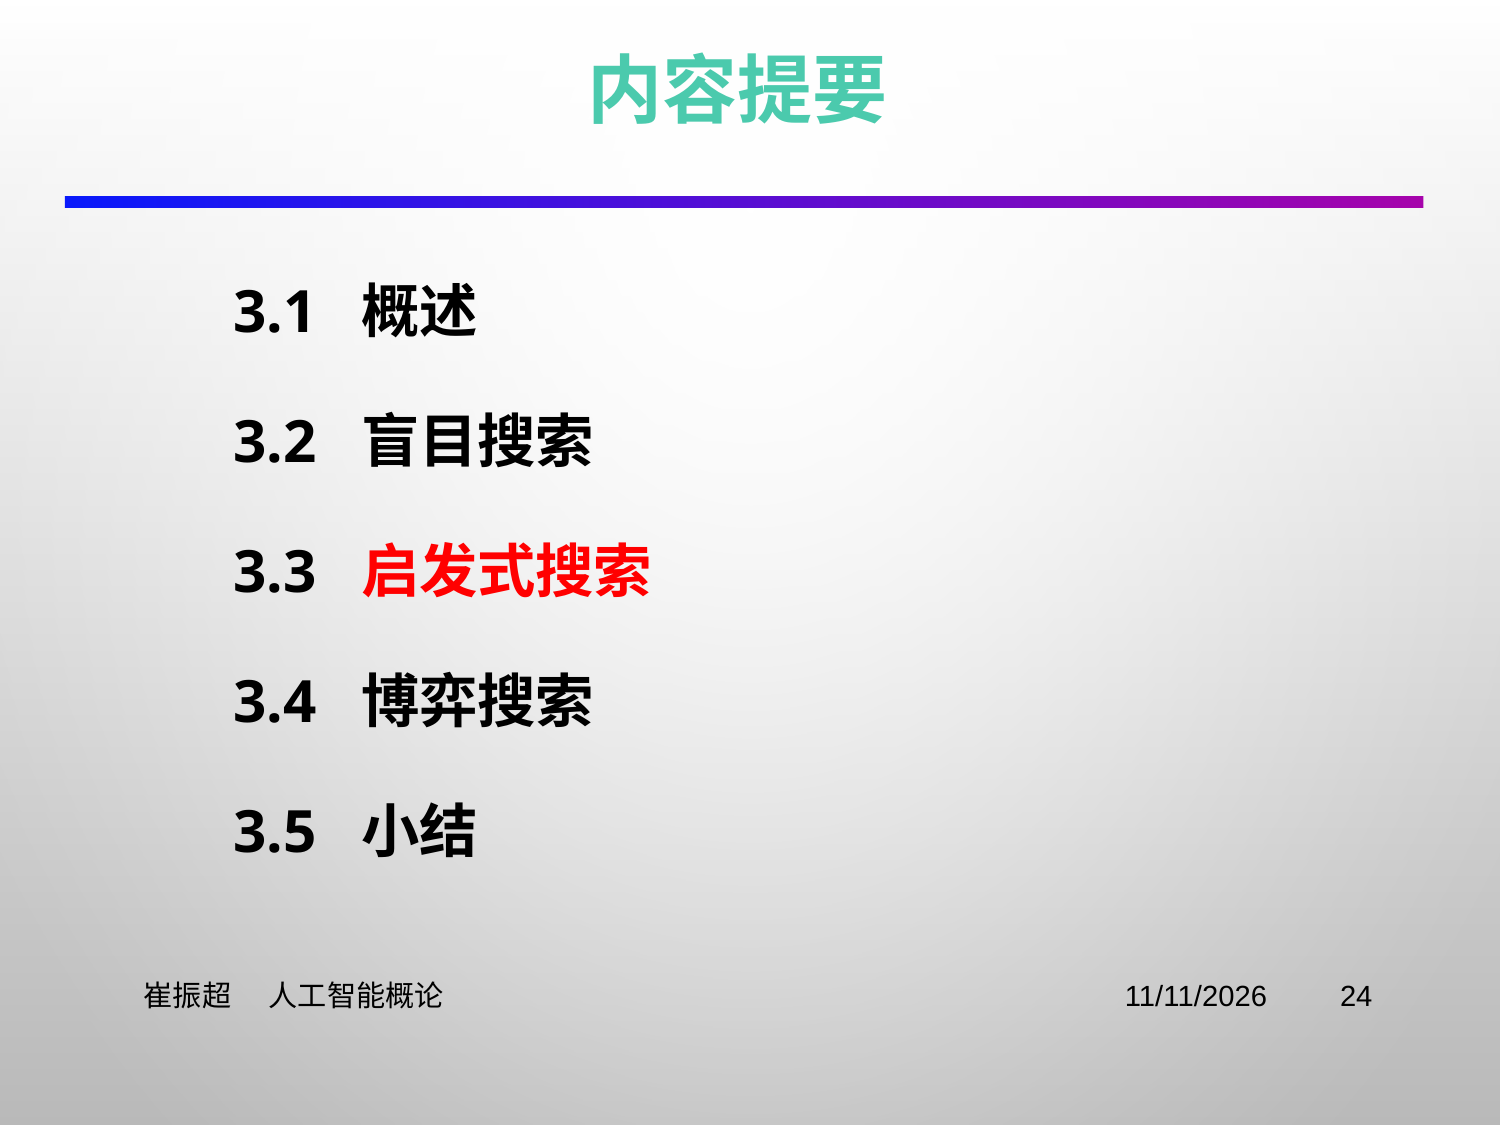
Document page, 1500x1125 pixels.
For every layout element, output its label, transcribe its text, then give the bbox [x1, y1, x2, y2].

slide_number 24 [1293, 965, 1388, 1025]
list 3.1 概述 3.2 盲目搜索 3.3 启发式搜索 3.4 博弈搜索 3.5 小结 [218, 231, 1235, 907]
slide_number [944, 965, 1283, 1025]
picture [0, 0, 1500, 1125]
title 内容提要 [99, 0, 1375, 188]
footer 崔振超 人工智能概论 [112, 965, 934, 1025]
